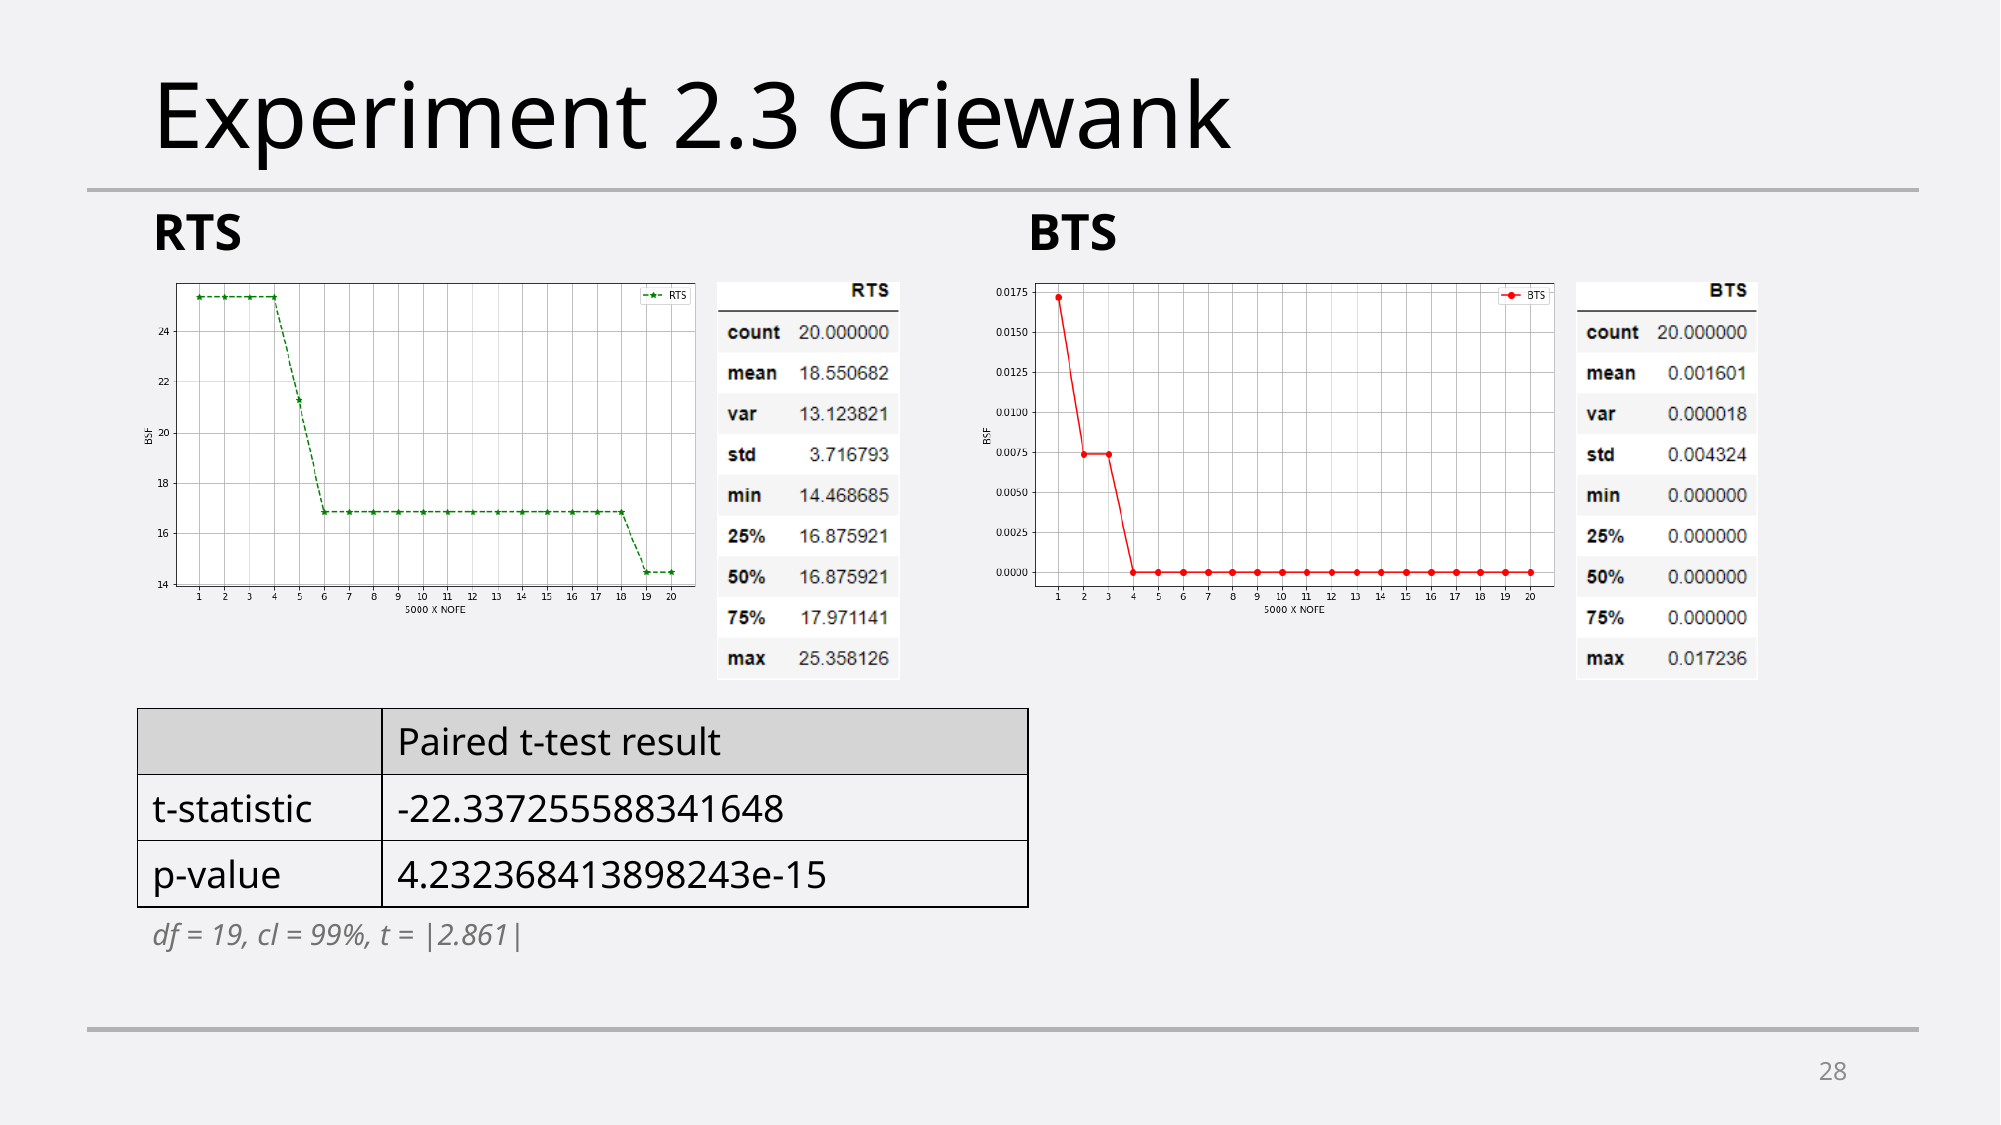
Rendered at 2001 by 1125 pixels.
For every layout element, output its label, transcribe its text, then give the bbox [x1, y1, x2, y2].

picture [92, 234, 761, 636]
slide_number 28 [1412, 1042, 1863, 1103]
table_cell -22.337255588341648 [383, 775, 1027, 840]
table_header Paired t-test result [383, 709, 1027, 774]
list BTS [1012, 198, 1863, 269]
picture [951, 234, 1620, 636]
table_cell p-value [138, 841, 381, 906]
table_cell t-statistic [138, 775, 381, 840]
table_header [138, 709, 381, 774]
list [1576, 282, 1758, 680]
table_cell df = 19, cl = 99%, t = |2.861| [137, 908, 1028, 968]
list RTS [137, 198, 984, 269]
table_cell 4.232368413898243e-15 [383, 841, 1027, 906]
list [717, 282, 900, 680]
title Experiment 2.3 Griewank [137, 59, 1863, 178]
